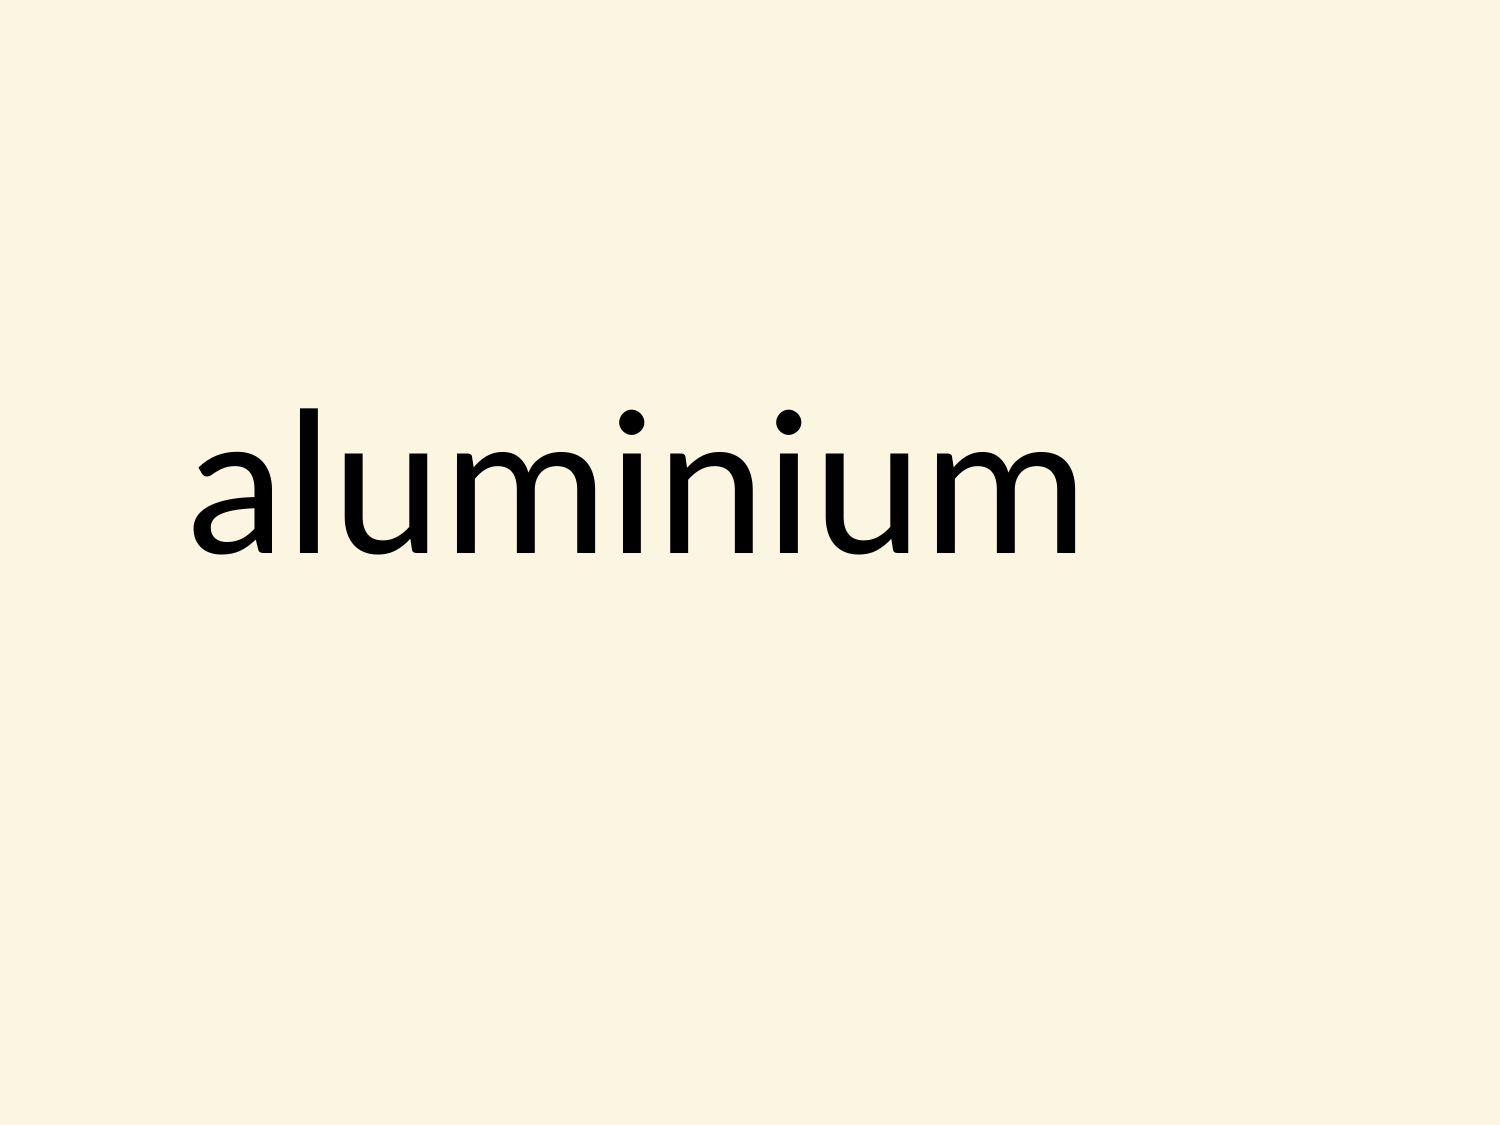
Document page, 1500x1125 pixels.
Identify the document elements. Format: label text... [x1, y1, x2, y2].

title aluminium [0, 349, 1276, 591]
